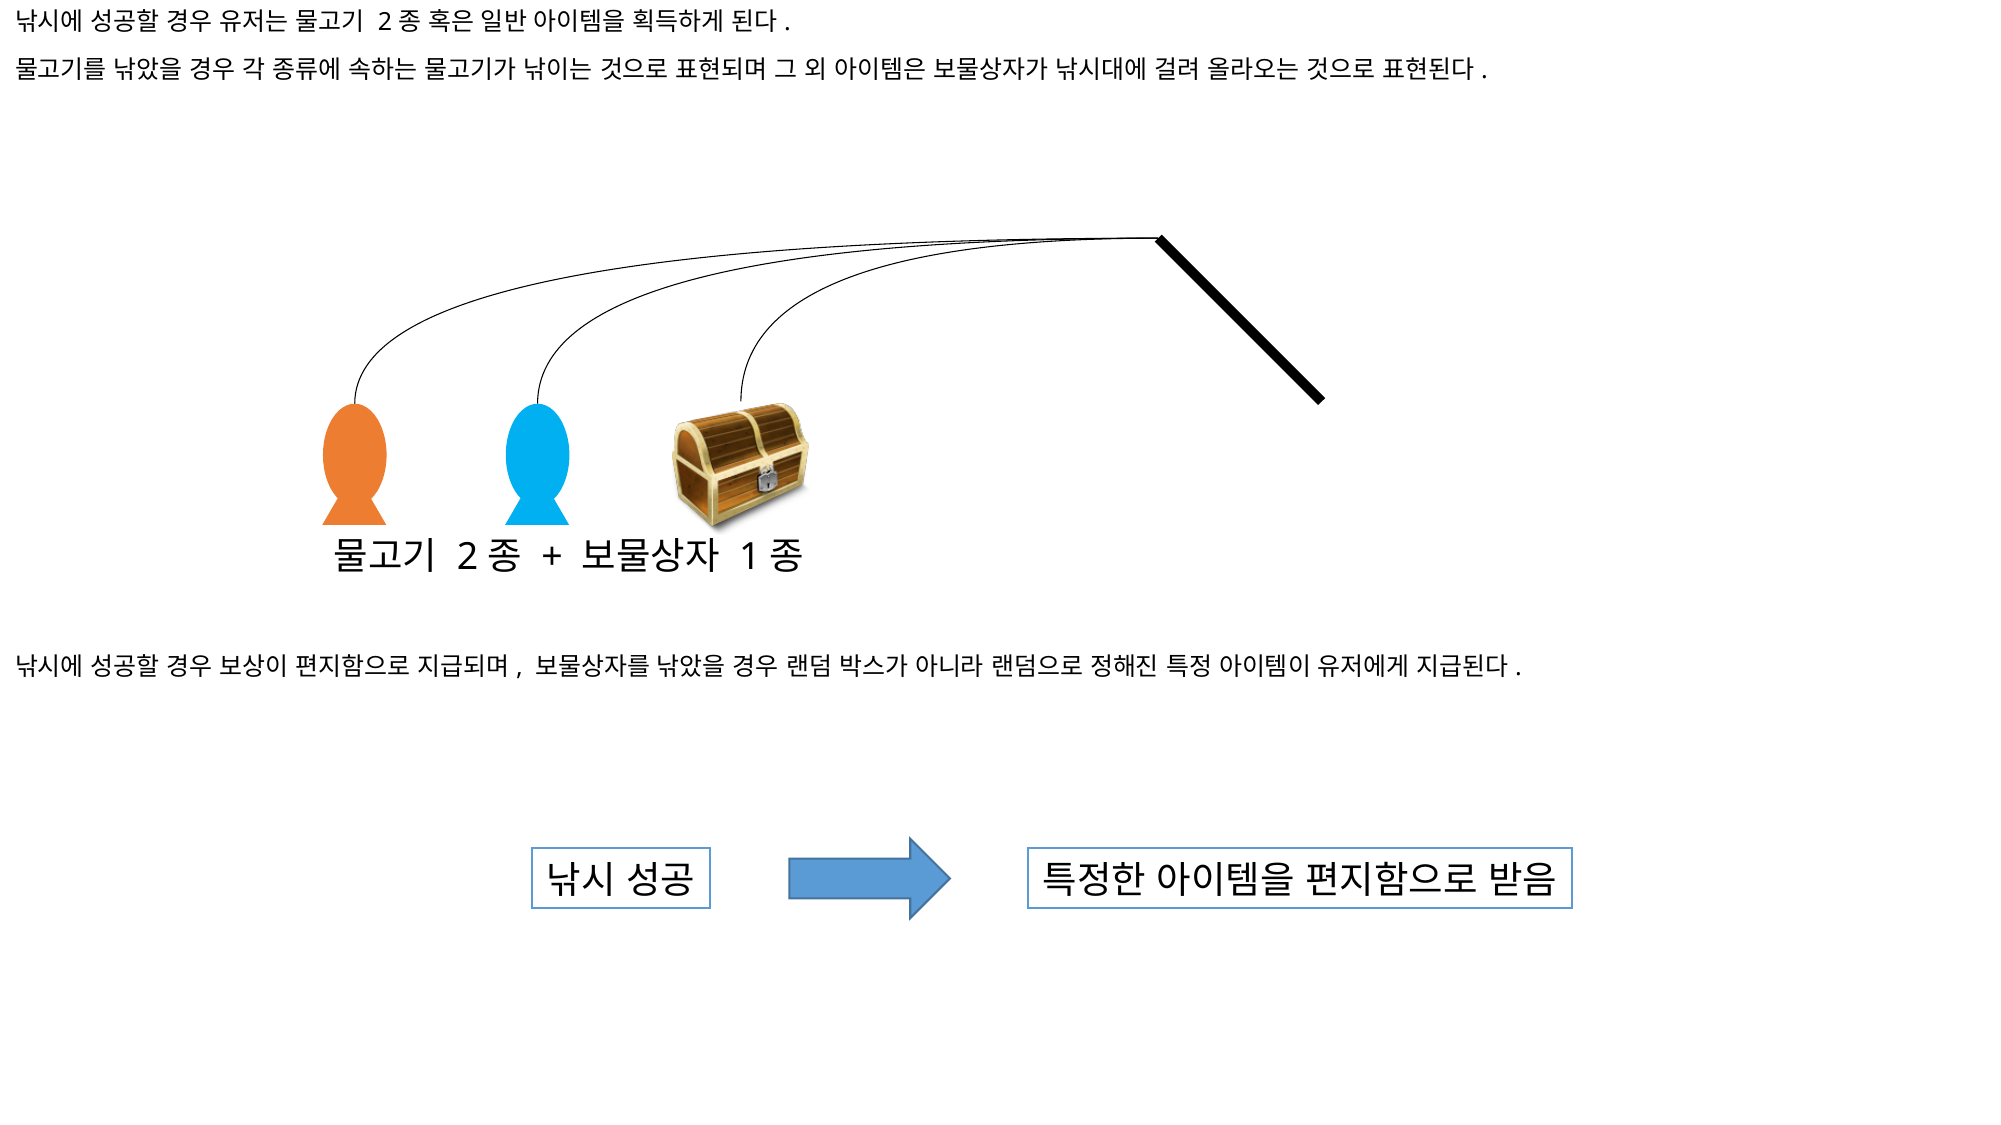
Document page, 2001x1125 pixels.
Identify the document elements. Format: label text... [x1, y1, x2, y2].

text_box 낚시에 성공할 경우 보상이 편지함으로 지급되며, 보물상자를 낚았을 경우 랜덤 박스가 아니라 랜덤으로 정해진 특정 아이템이 유저에게 지급된다. [0, 646, 2000, 722]
text_box 특정한 아이템을 편지함으로 받음 [1027, 847, 1573, 909]
text_box 낚시에 성공할 경우 유저는 물고기 2종 혹은 일반 아이템을 획득하게 된다. 물고기를 낚았을 경우 각 종류에 속하는 물고기가 낚이는 것으로 표현되며 그 외 아이템은 보물상자가 낚시대에 걸려 올라오는 것으로 표현된다. [0, 1, 2000, 119]
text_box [322, 205, 1244, 586]
text_box 낚시 성공 [531, 847, 711, 909]
text_box [788, 836, 952, 921]
